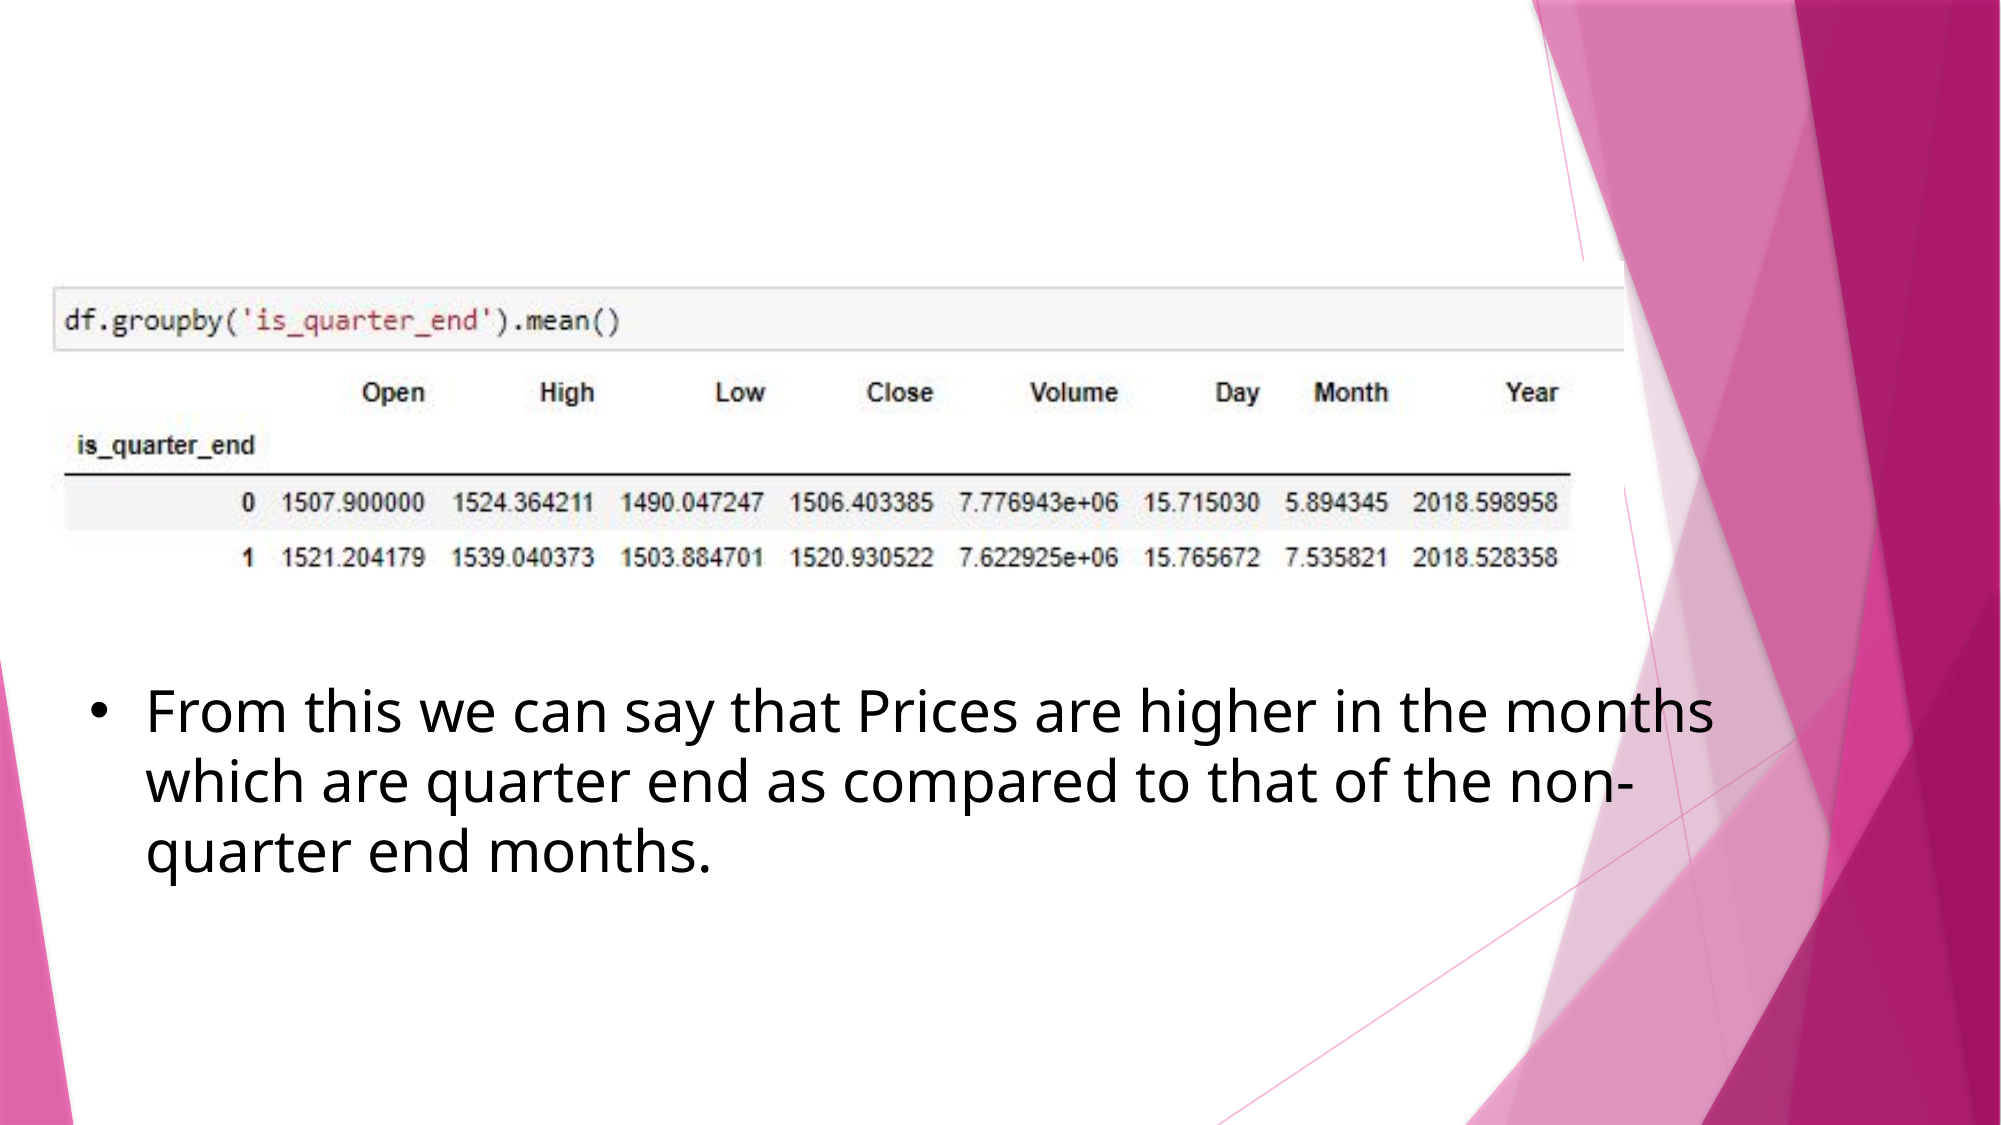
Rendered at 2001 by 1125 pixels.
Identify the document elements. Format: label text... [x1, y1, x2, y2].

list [48, 261, 1624, 597]
text_box From this we can say that Prices are higher in the months which are quarter end as compared to that of the non-quarter end months. [74, 667, 1749, 892]
